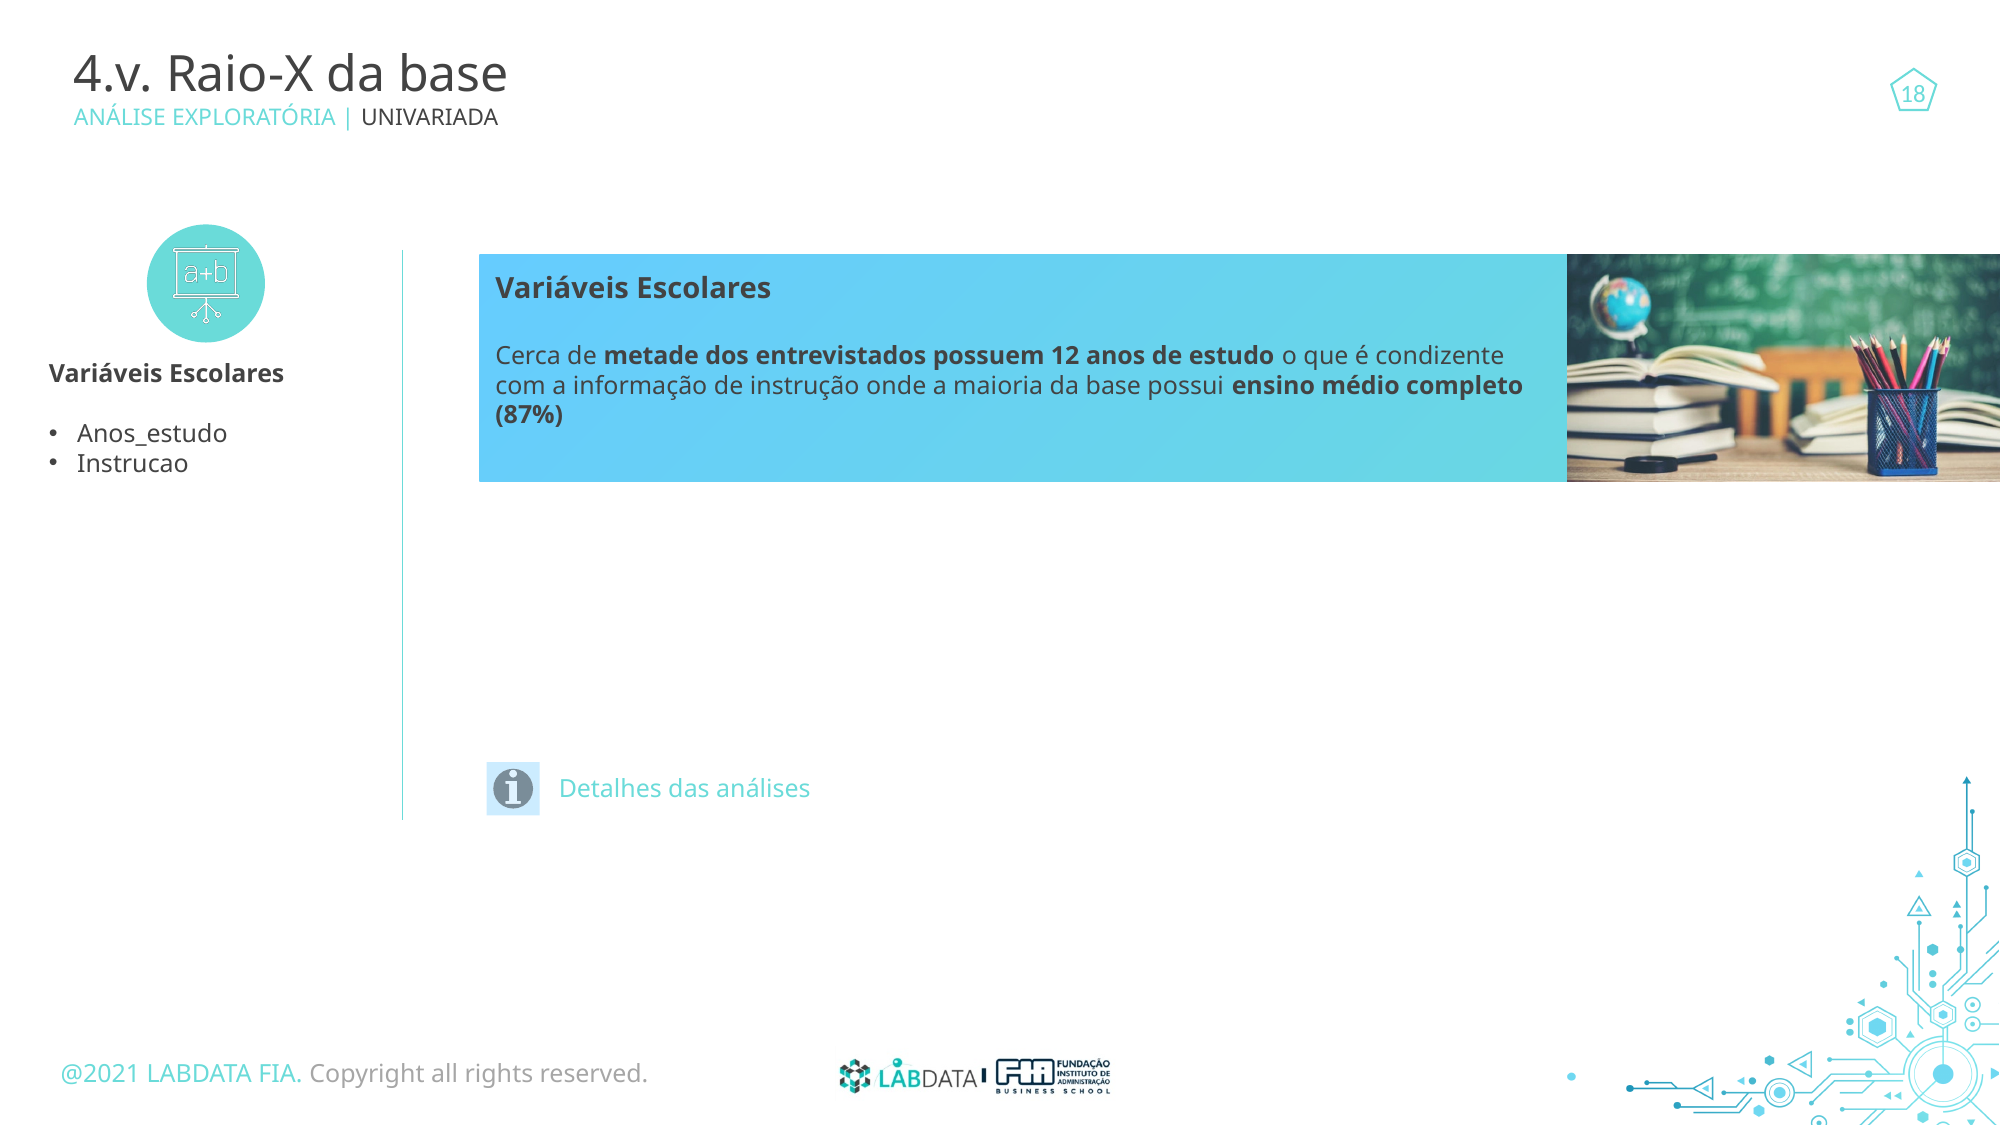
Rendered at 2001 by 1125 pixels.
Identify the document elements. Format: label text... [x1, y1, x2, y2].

text_box [486, 761, 541, 816]
text_box Variáveis Escolares Cerca de metade dos entrevistados possuem 12 anos de estudo o que é condizente com a informação de instrução onde a maioria da base possui ensino médio completo (87%) [480, 261, 1567, 437]
text_box [507, 782, 520, 803]
text_box Variáveis Escolares Anos_estudo Instrucao [34, 342, 313, 852]
text_box [478, 253, 2000, 482]
picture [1567, 254, 2000, 482]
text_box 18 [1880, 62, 1941, 123]
picture [835, 1046, 1116, 1101]
text_box 4.v. Raio-X da base ANÁLISE EXPLORATÓRIA | UNIVARIADA [58, 27, 1146, 145]
picture [1567, 776, 1999, 1125]
text_box Detalhes das análises [544, 765, 1123, 811]
slide_number @2021 LABDATA FIA. Copyright all rights reserved. [45, 1042, 721, 1103]
text_box [1890, 67, 1938, 112]
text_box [146, 224, 265, 343]
